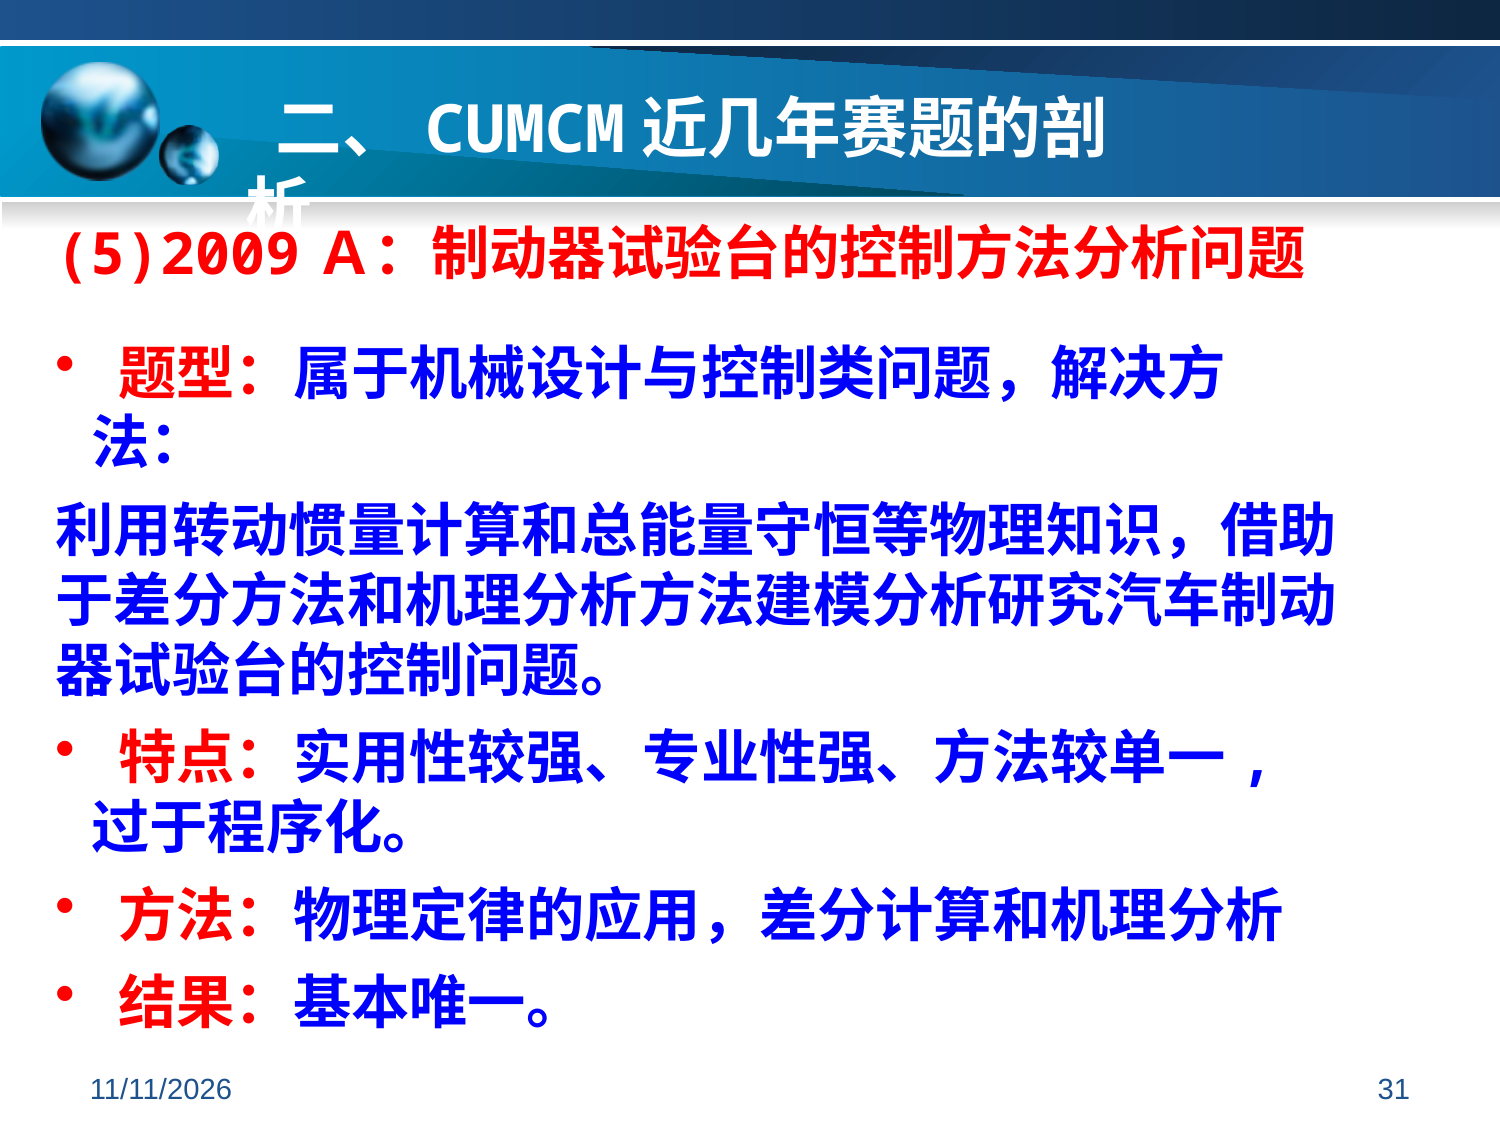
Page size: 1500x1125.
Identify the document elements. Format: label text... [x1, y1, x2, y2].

picture [160, 126, 218, 184]
text_box (5)2009Ａ：制动器试验台的控制方法分析问题 题型：属于机械设计与控制类问题，解决方法： 利用转动惯量计算和总能量守恒等物理知识，借助于差分方法和机理分析方法建模分析研究汽车制动器试验台的控制问题。 特点：实用性较强、专业性强、方法较单一,过于程序化。 方法：物理定律的应用，差分计算和机理分析 结果：基本唯一。 [41, 208, 1353, 1044]
text_box 31 [1074, 1062, 1425, 1103]
text_box 二、CUMCM近几年赛题的剖析 [230, 78, 1164, 208]
picture [42, 63, 159, 180]
text_box 2019/7/7 [75, 1062, 425, 1103]
